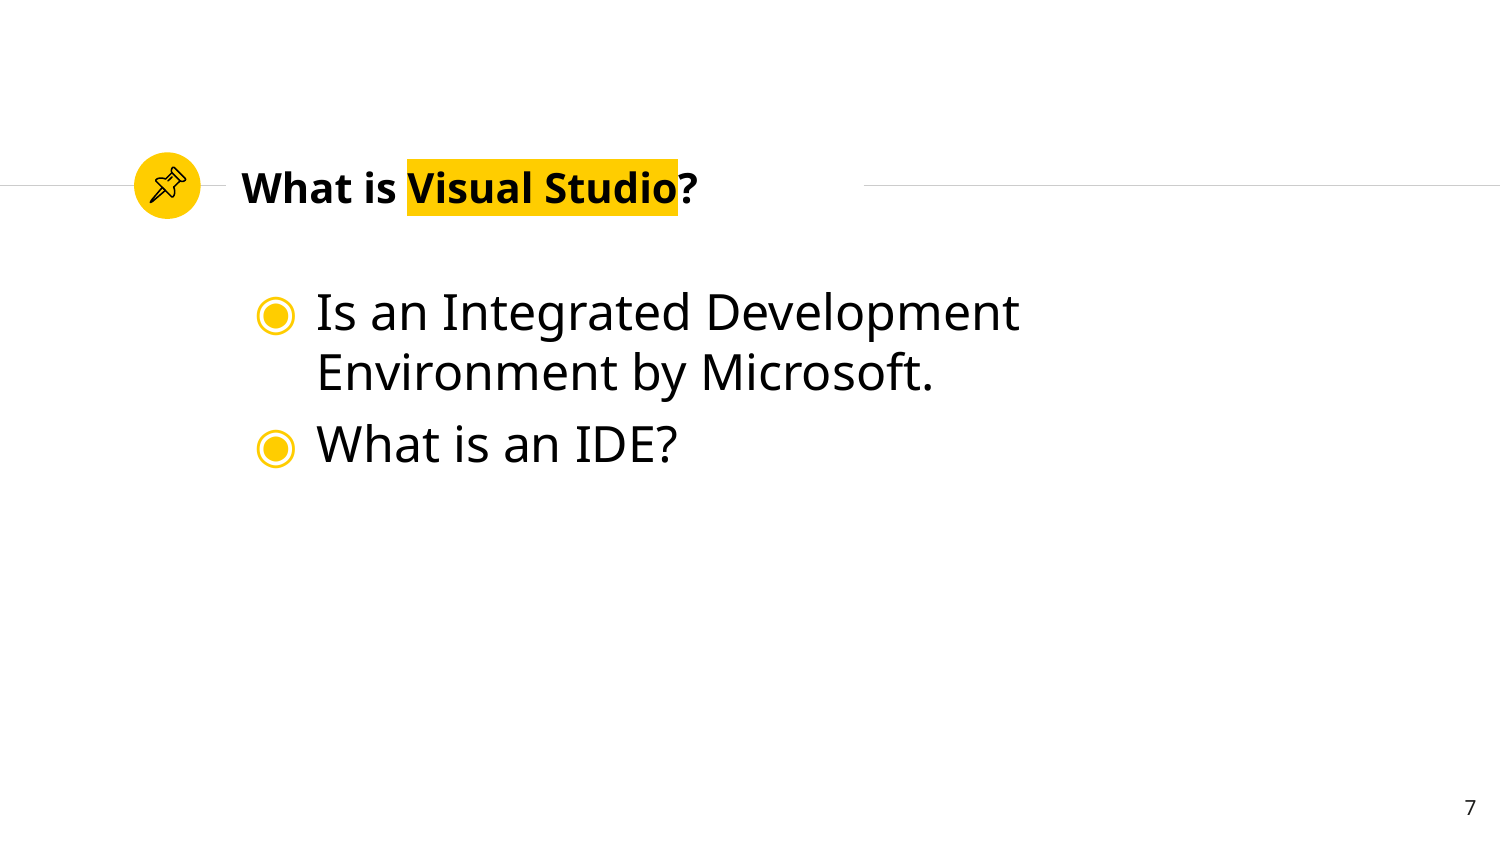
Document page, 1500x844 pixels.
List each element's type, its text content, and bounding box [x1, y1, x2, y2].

slide_number 7 [1401, 779, 1492, 844]
title What is Visual Studio? [226, 151, 863, 223]
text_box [150, 166, 186, 203]
list Is an Integrated Development Environment by Microsoft. What is an IDE? [226, 265, 1344, 776]
